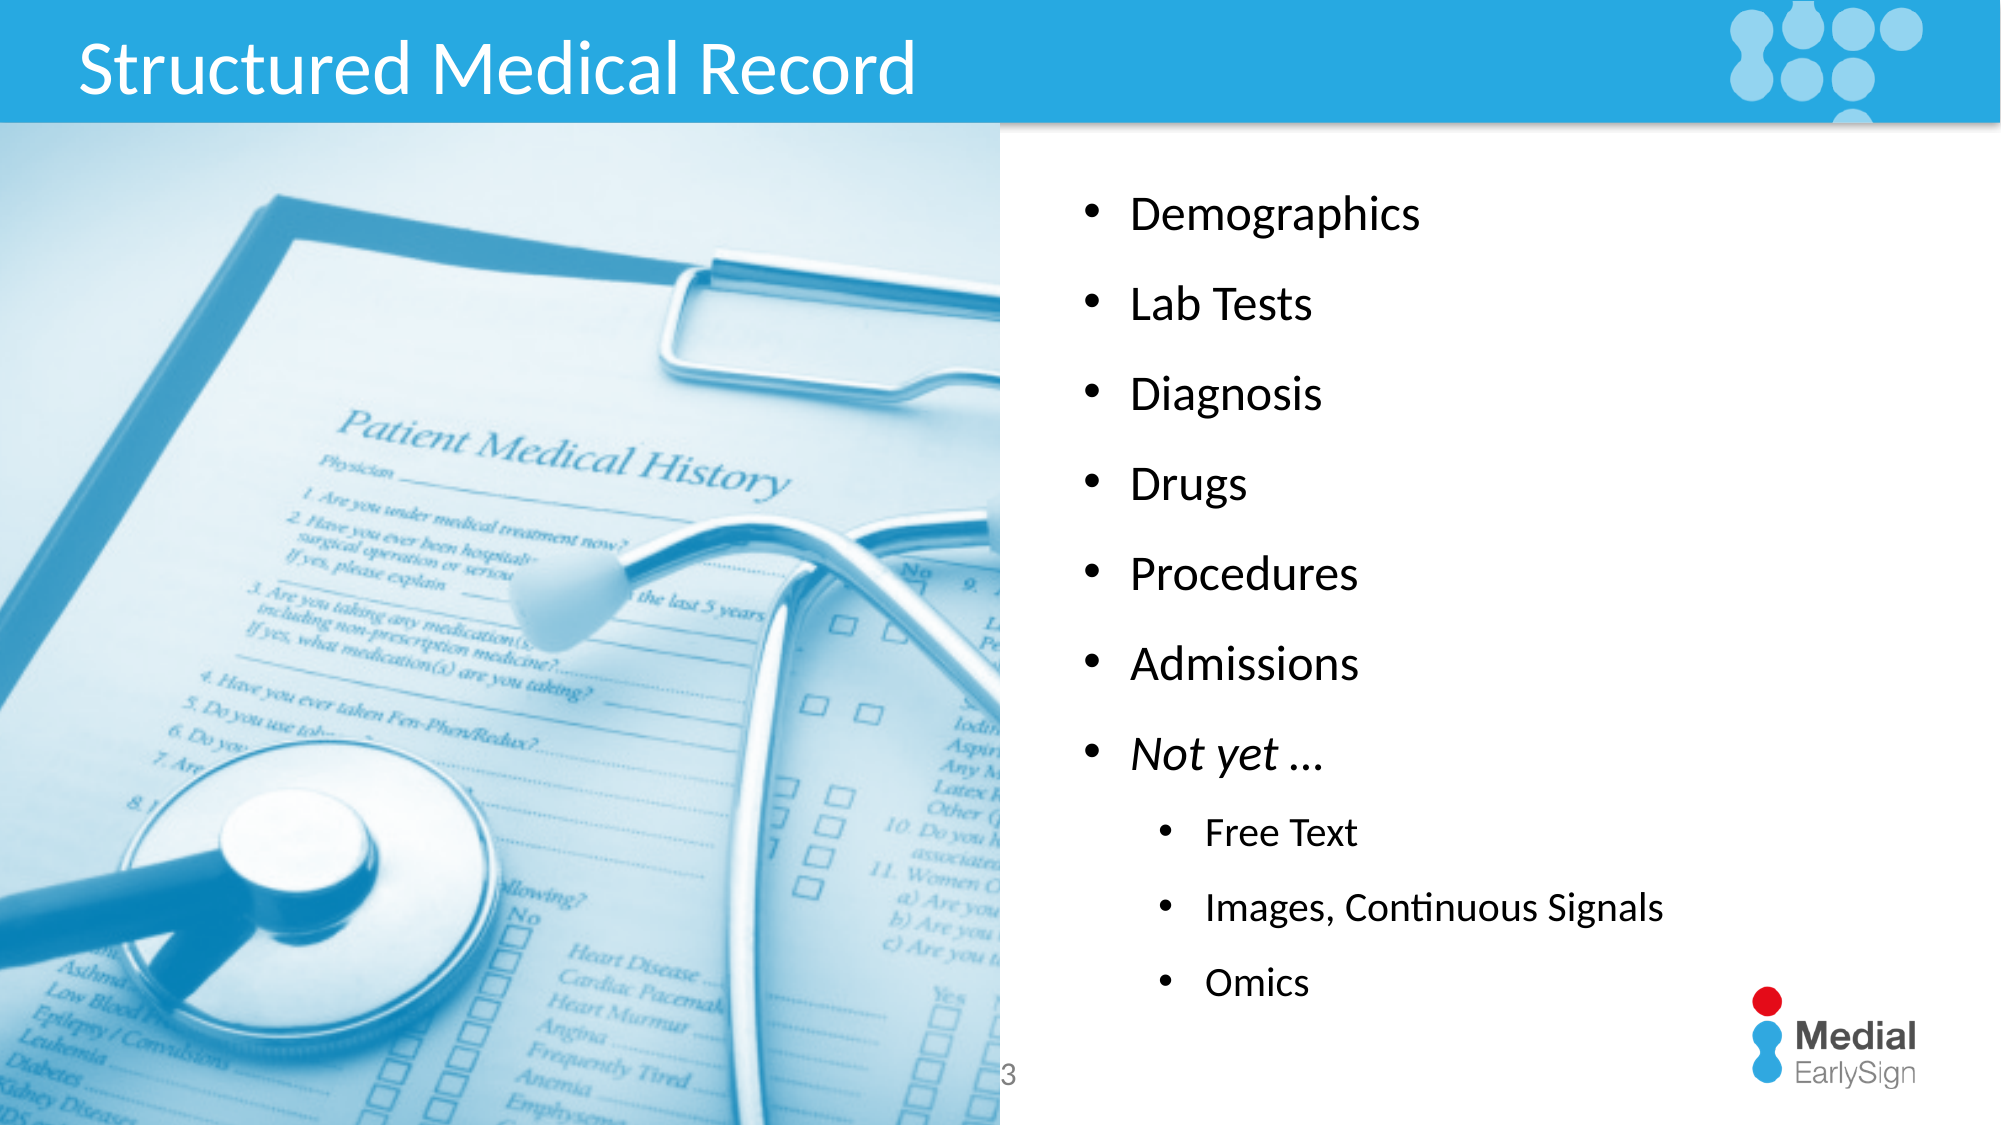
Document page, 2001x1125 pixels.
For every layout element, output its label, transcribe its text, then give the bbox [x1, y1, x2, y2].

picture [0, 122, 1001, 1125]
picture [1730, 1, 1923, 123]
title Structured Medical Record [63, 8, 1729, 119]
text_box Demographics Lab Tests Diagnosis Drugs Procedures Admissions Not yet … Free Text Images, Continuous Signals Omics [1068, 142, 1911, 1013]
picture [1752, 986, 1915, 1089]
